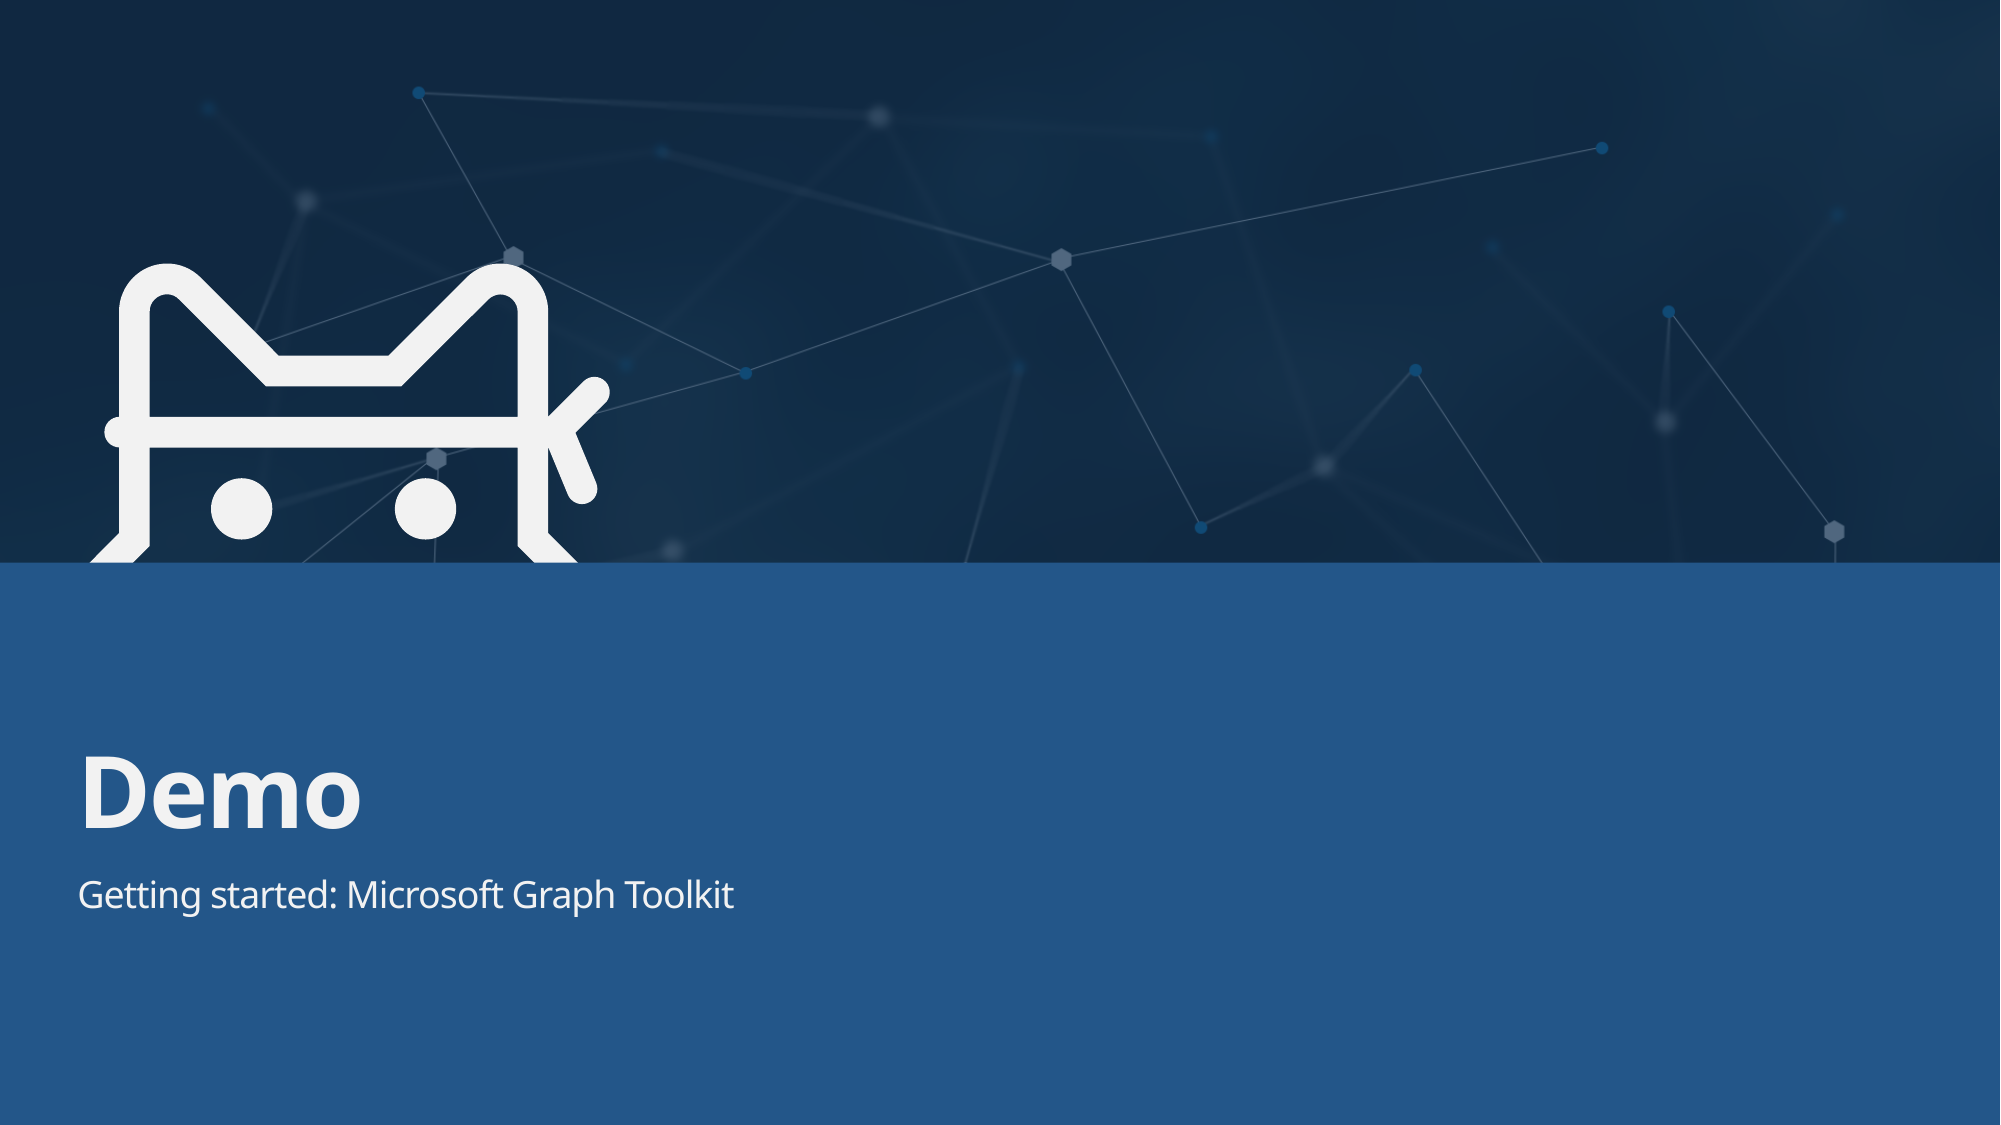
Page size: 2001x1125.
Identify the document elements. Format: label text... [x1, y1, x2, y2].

title Demo [62, 621, 1827, 857]
list Getting started: Microsoft Graph Toolkit [62, 857, 1827, 976]
